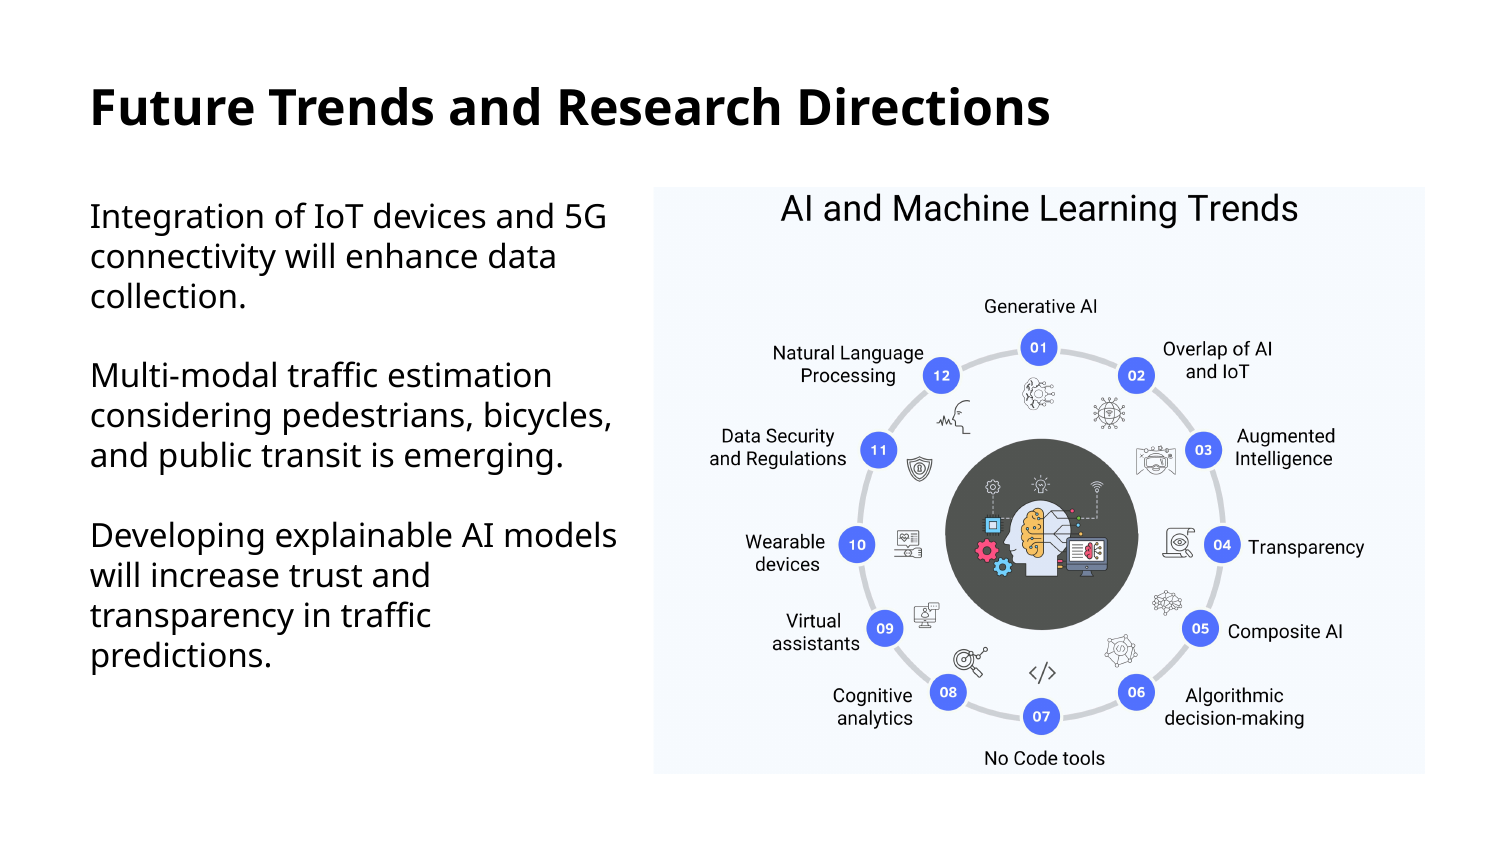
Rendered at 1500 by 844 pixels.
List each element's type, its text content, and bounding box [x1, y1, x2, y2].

text_box Future Trends and Research Directions [74, 37, 1425, 173]
text_box Integration of IoT devices and 5G connectivity will enhance data collection. Multi-modal traffic estimation considering pedestrians, bicycles, and public transit is emerging. Developing explainable AI models will increase trust and transparency in traffic predictions. [75, 187, 635, 796]
picture [653, 187, 1425, 774]
